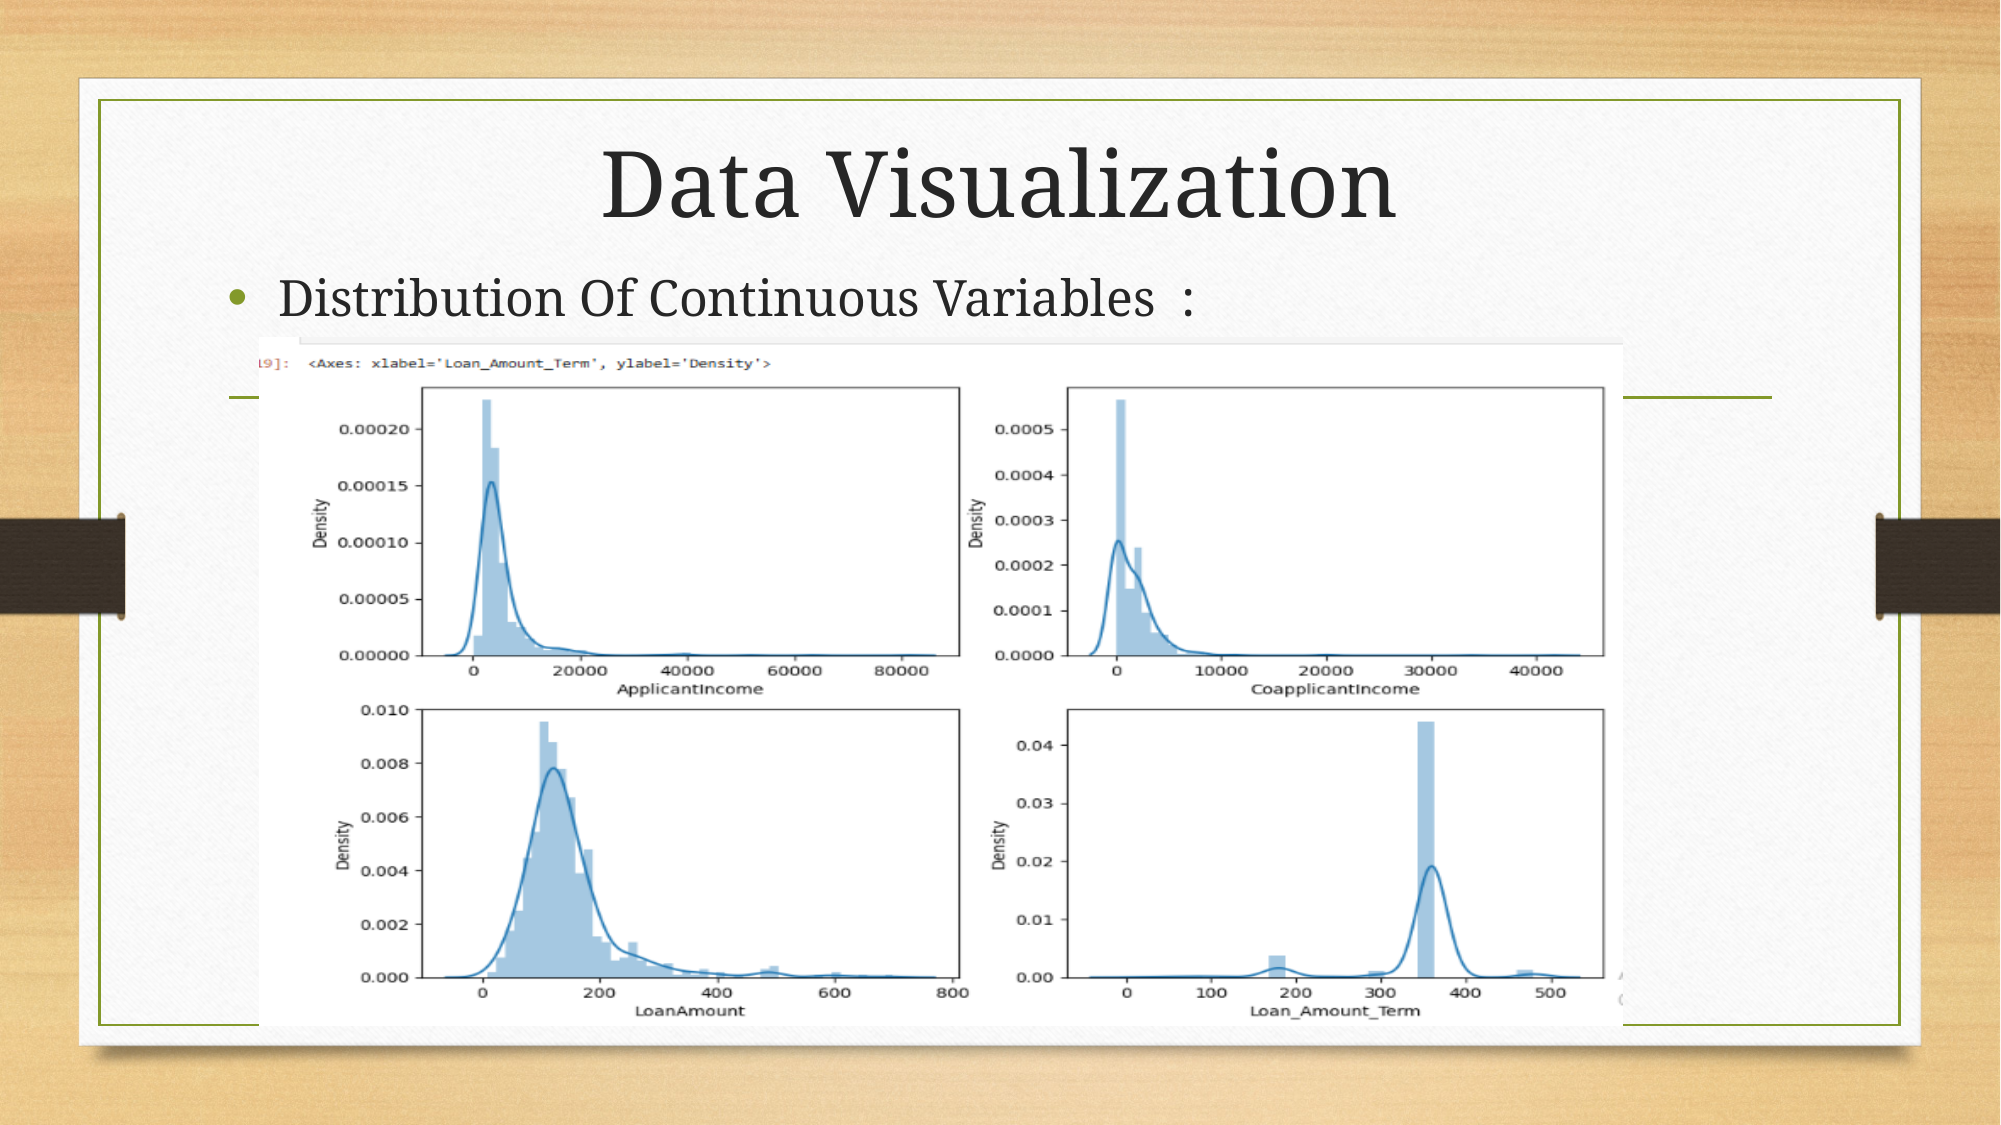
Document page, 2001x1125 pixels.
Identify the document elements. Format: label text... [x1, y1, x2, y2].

picture [0, 0, 2001, 1125]
list Distribution Of Continuous Variables : [212, 258, 1788, 338]
title Data Visualization [212, 102, 1788, 258]
